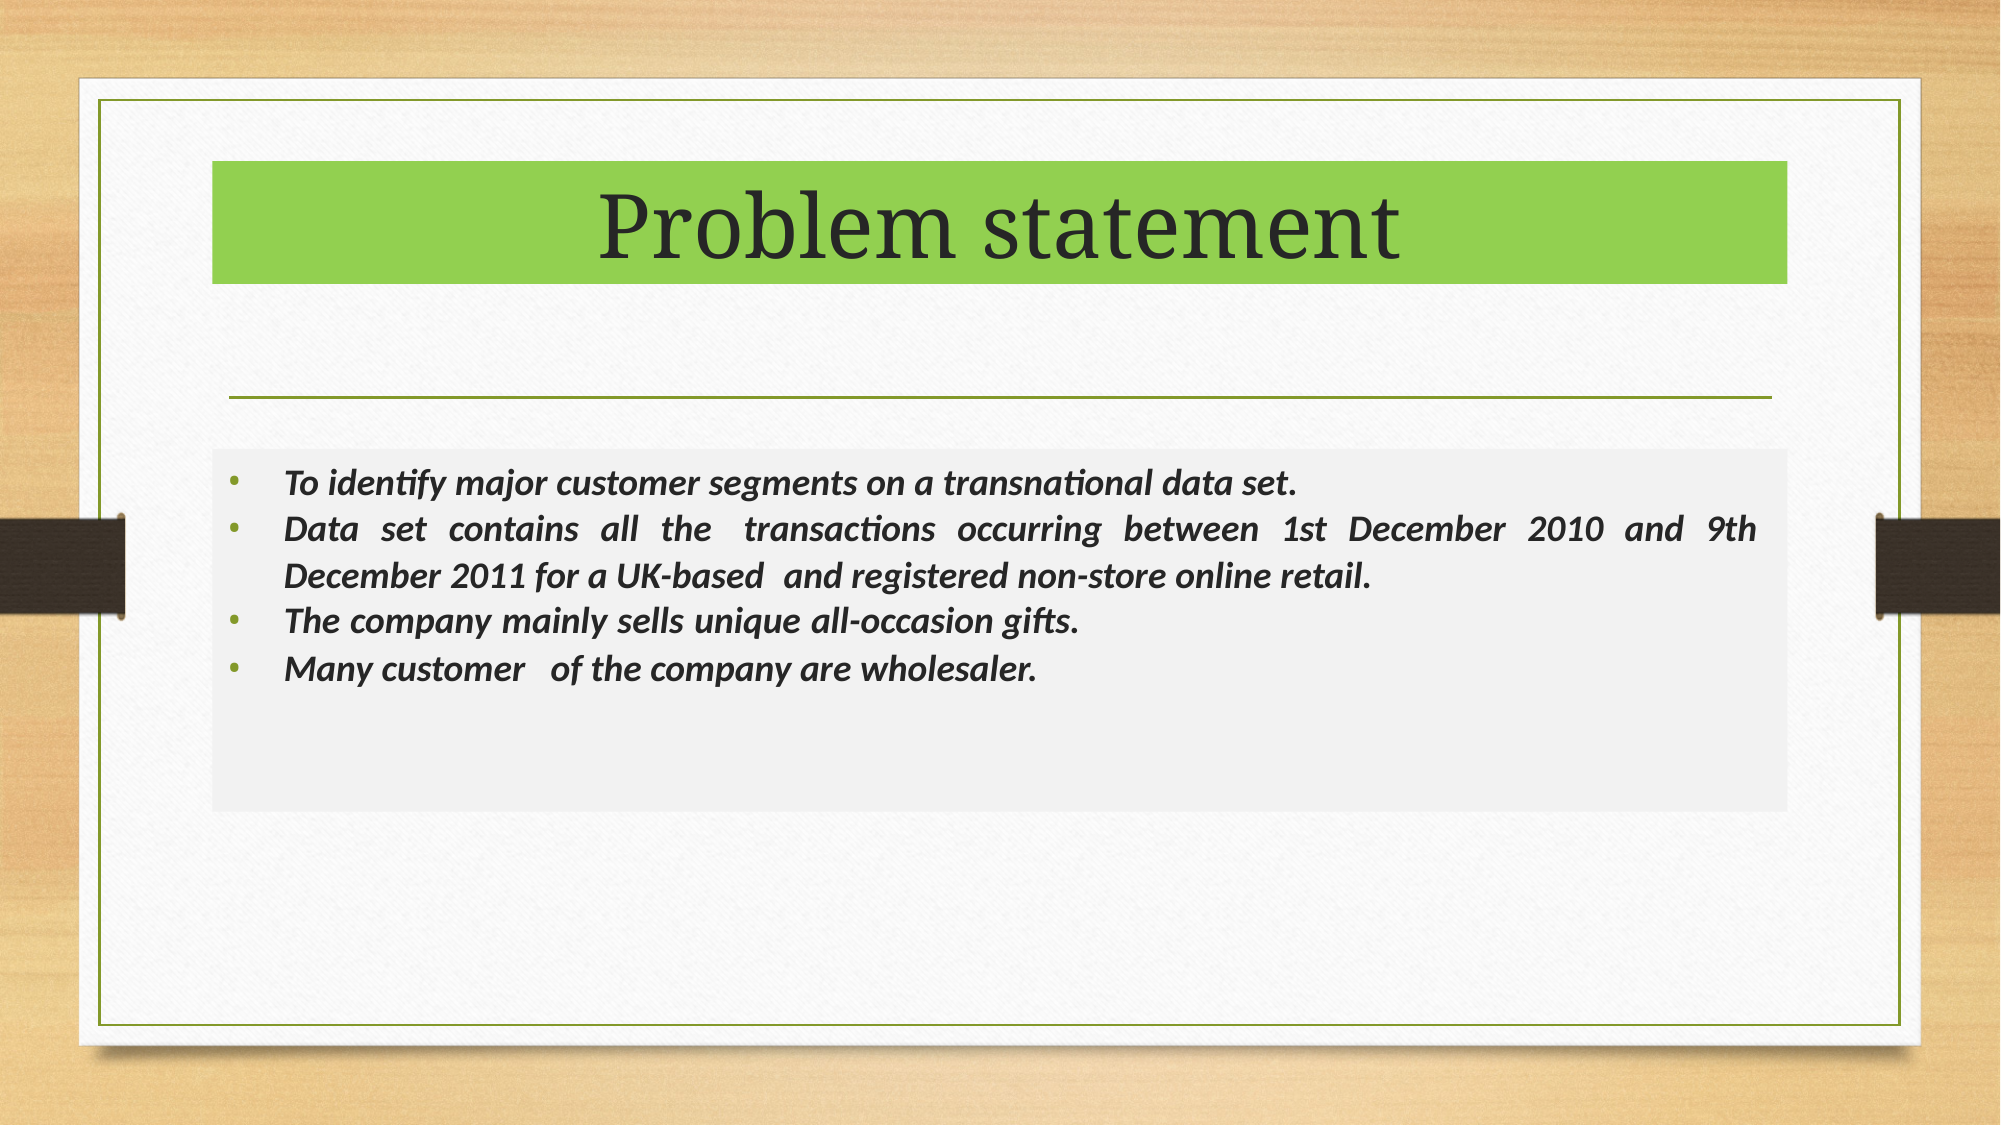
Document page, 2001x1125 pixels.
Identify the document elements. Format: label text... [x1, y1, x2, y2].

picture [0, 0, 2001, 1125]
list To identify major customer segments on a transnational data set. Data set contains all the transactions occurring between 1st December 2010 and 9th December 2011 for a UK-based and registered non-store online retail. The company mainly sells unique all-occasion gifts. Many customer of the company are wholesaler. [212, 448, 1788, 812]
title Problem statement [212, 161, 1788, 284]
